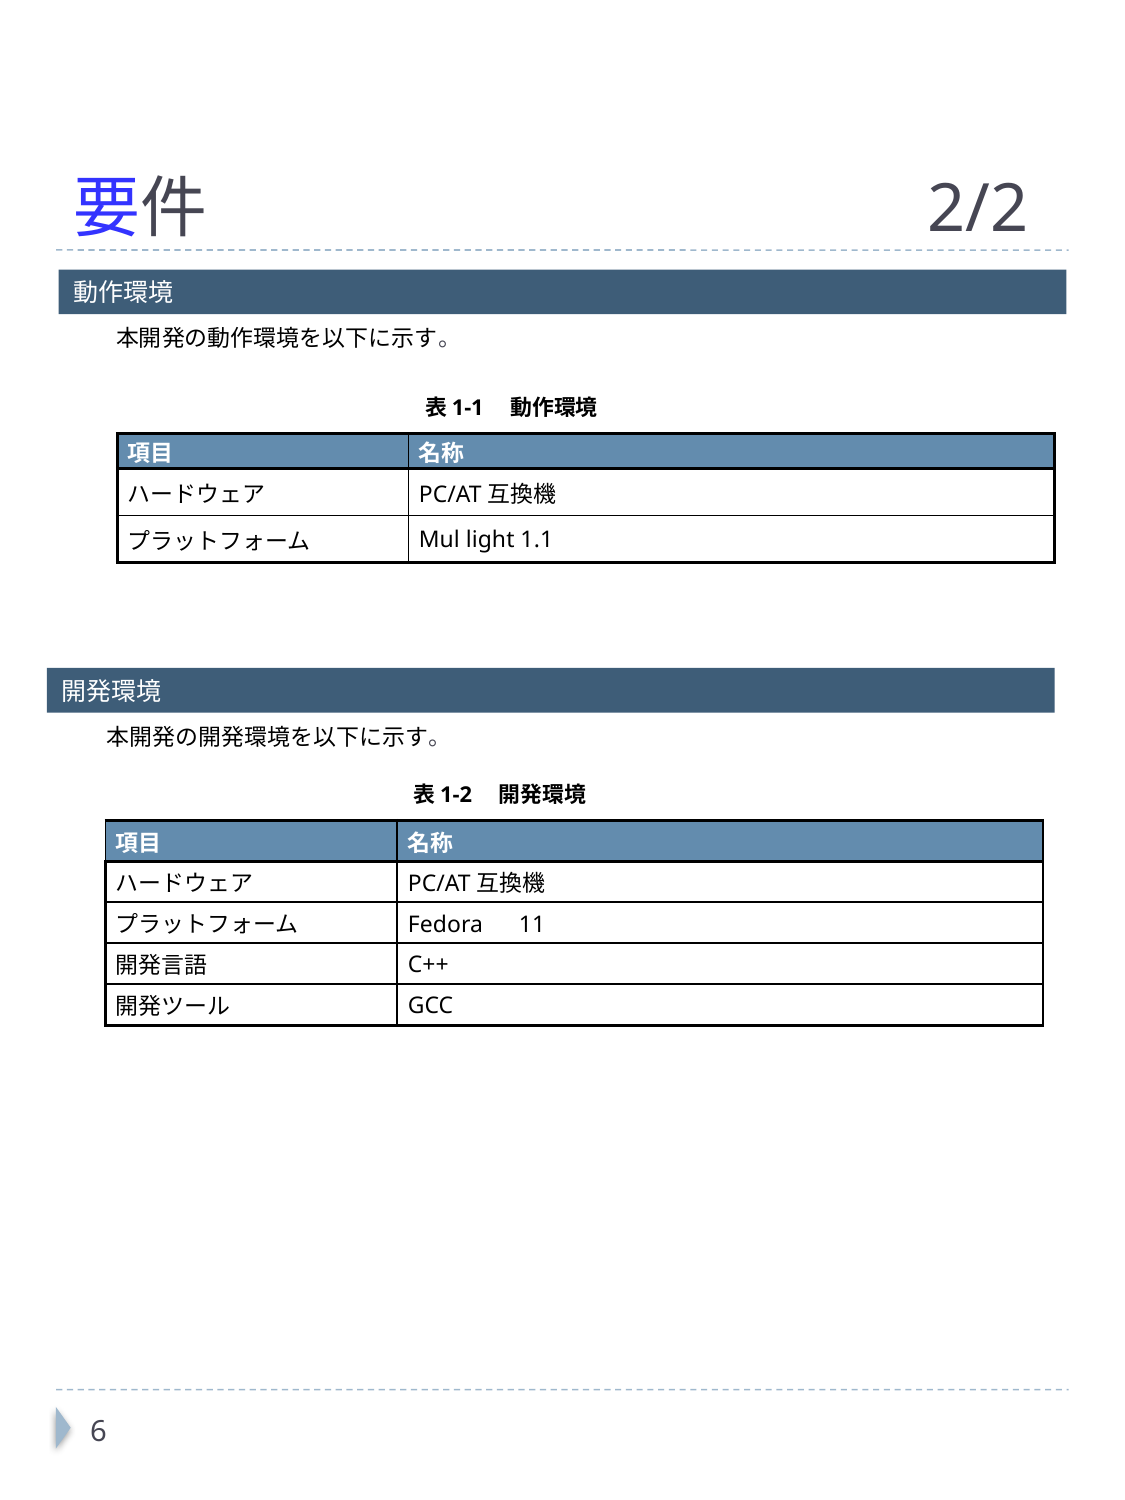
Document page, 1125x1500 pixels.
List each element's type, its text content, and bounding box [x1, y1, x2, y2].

slide_number 5 [75, 1394, 320, 1471]
table_cell Fedora 11 [398, 903, 1042, 942]
table_header 名称 [409, 435, 1053, 467]
table_cell Mul light 1.1 [409, 516, 1053, 561]
text_box 開発環境 [46, 667, 1055, 713]
table_cell プラットフォーム [107, 903, 396, 942]
table_cell PC/AT互換機 [409, 470, 1053, 515]
text_box 本開発の開発環境を以下に示す。 [46, 714, 1048, 812]
table_cell 開発言語 [107, 944, 396, 983]
table_cell 開発ツール [107, 985, 396, 1024]
text_box 表1‑1 動作環境 [410, 386, 715, 428]
text_box 動作環境 [58, 269, 1067, 315]
table_cell ハードウェア [119, 470, 408, 515]
list 本開発の動作環境を以下に示す。 [56, 316, 1069, 1347]
table_header 項目 [106, 822, 396, 860]
table_cell C++ [398, 944, 1042, 983]
table_cell GCC [398, 985, 1042, 1024]
table_header 項目 [119, 435, 408, 467]
table_cell ハードウェア [107, 863, 396, 901]
table_header 名称 [398, 822, 1042, 860]
table_cell PC/AT互換機 [398, 863, 1042, 901]
title 要件 2/2 [58, 35, 1072, 252]
table_cell プラットフォーム [119, 516, 408, 561]
